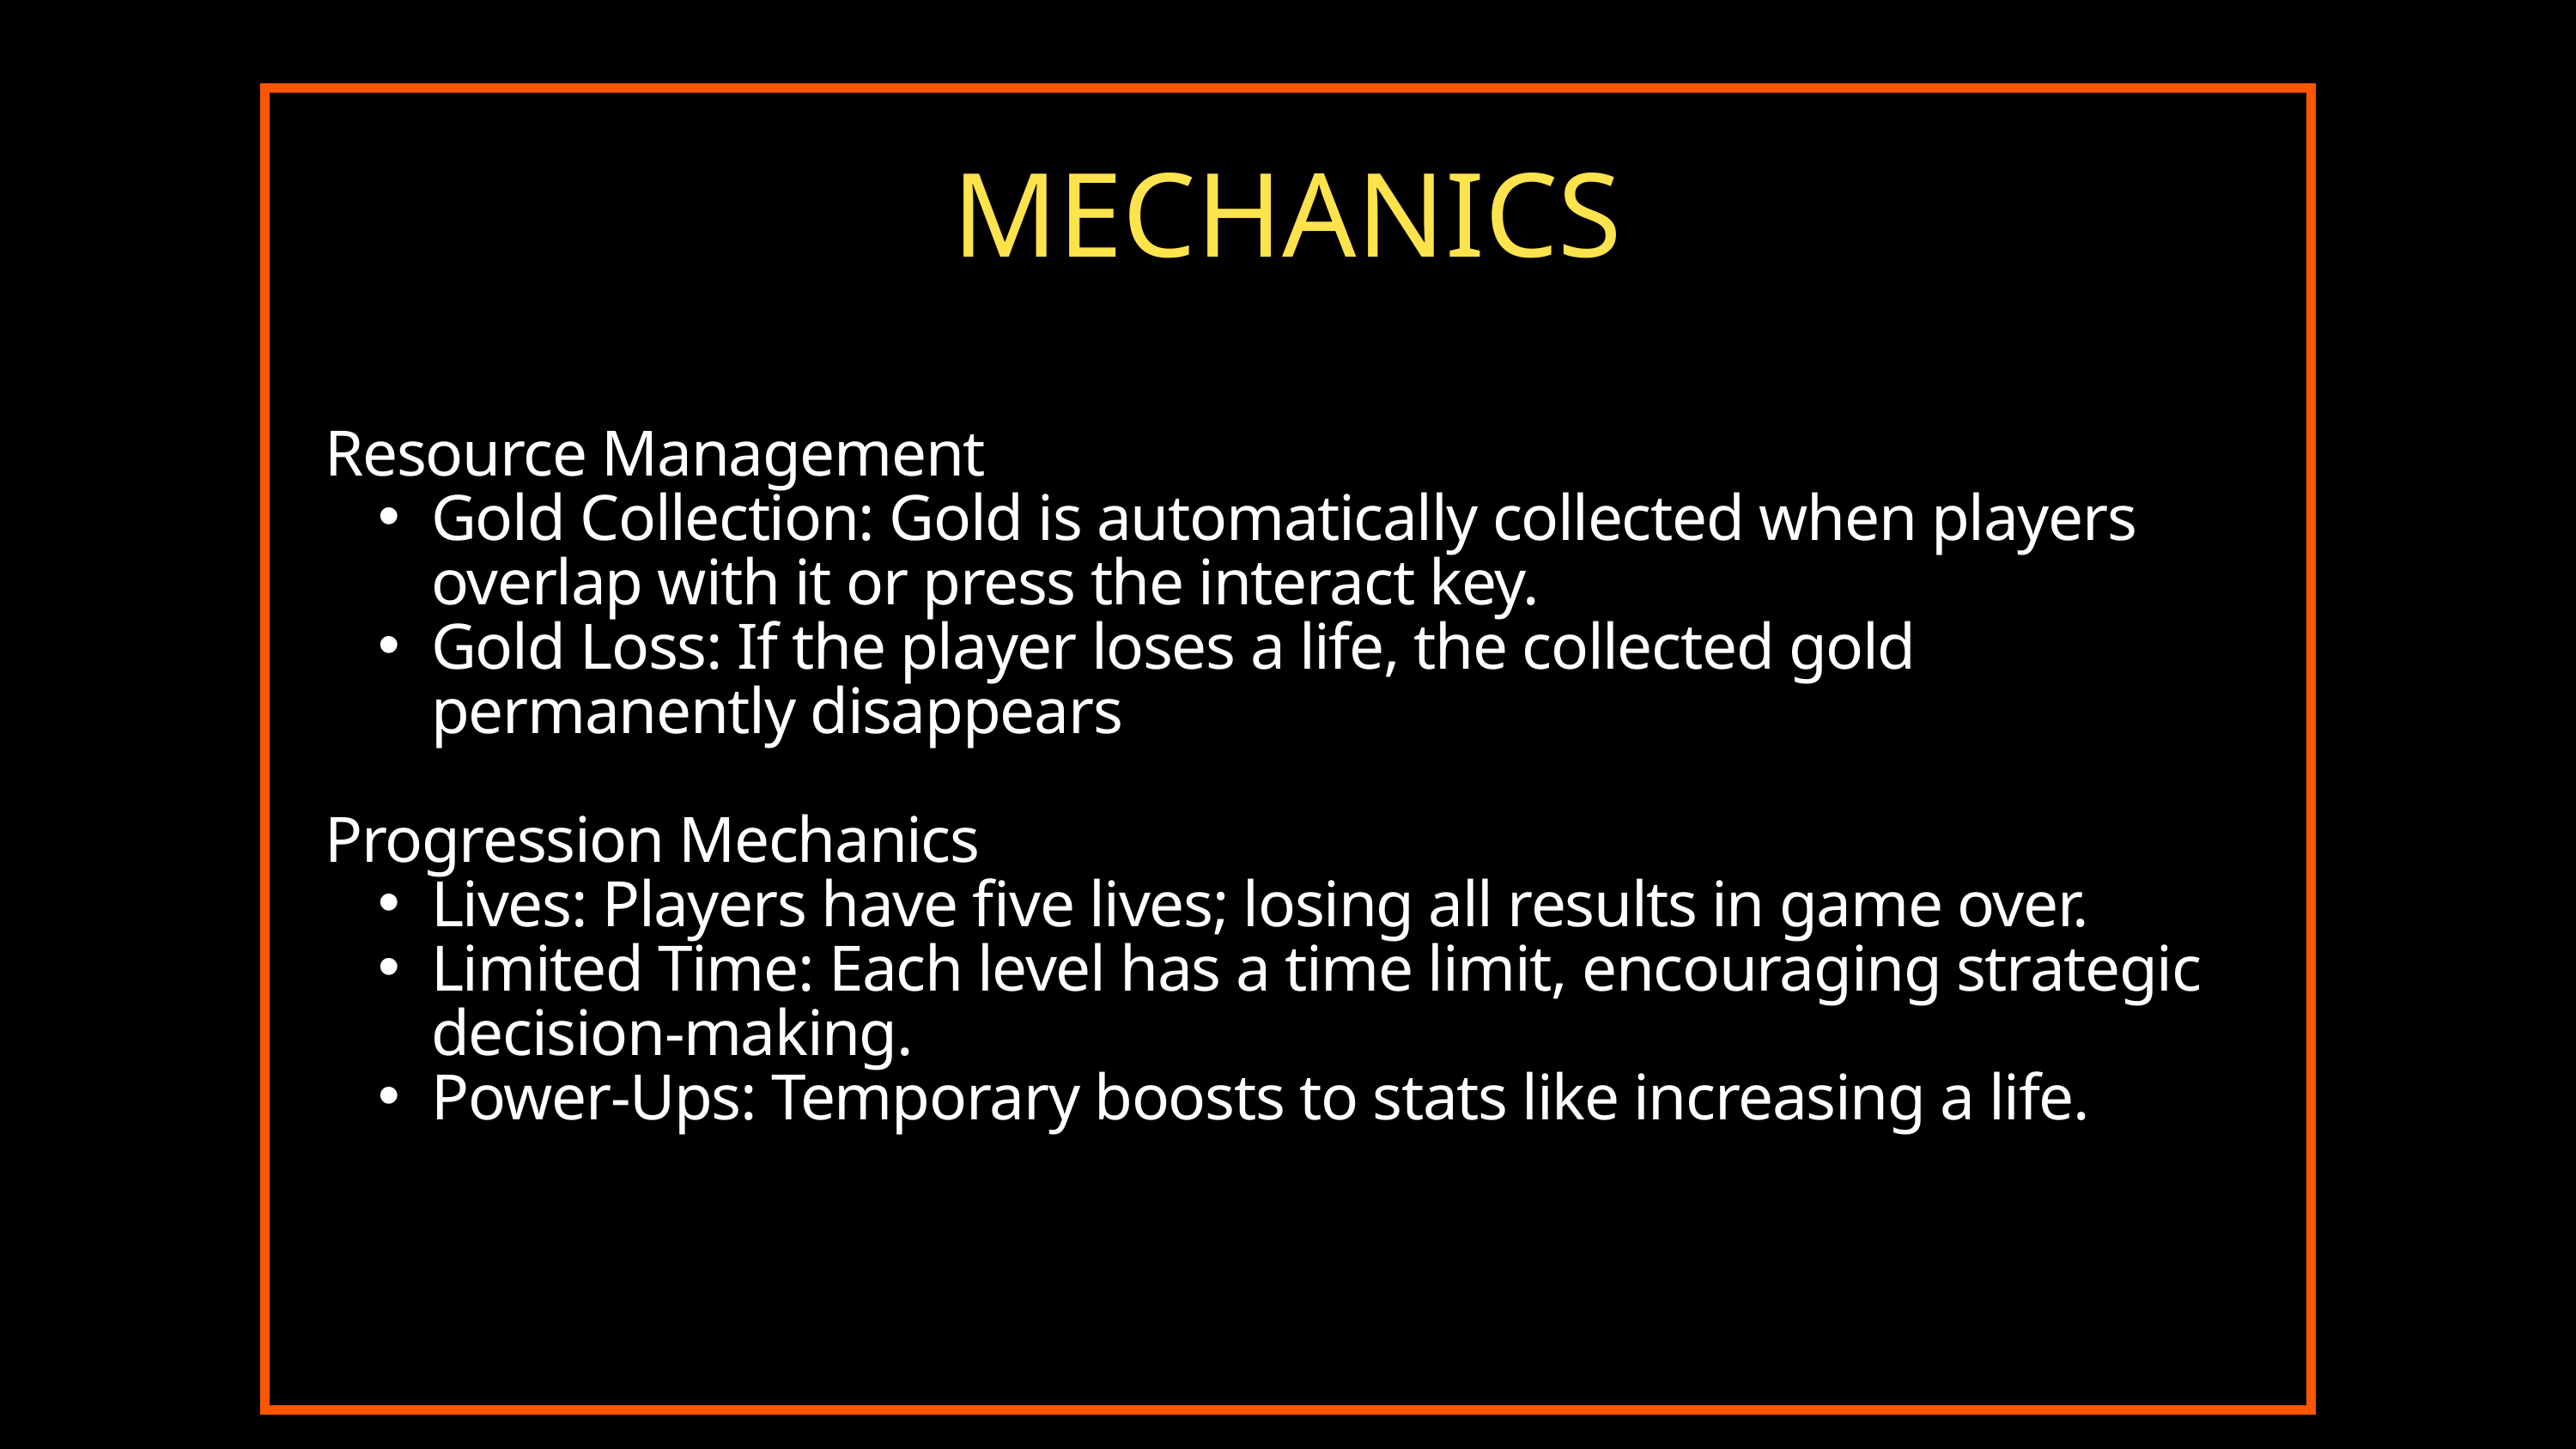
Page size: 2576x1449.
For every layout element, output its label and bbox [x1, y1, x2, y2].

text_box [264, 88, 2312, 1410]
text_box [317, 177, 2259, 1351]
